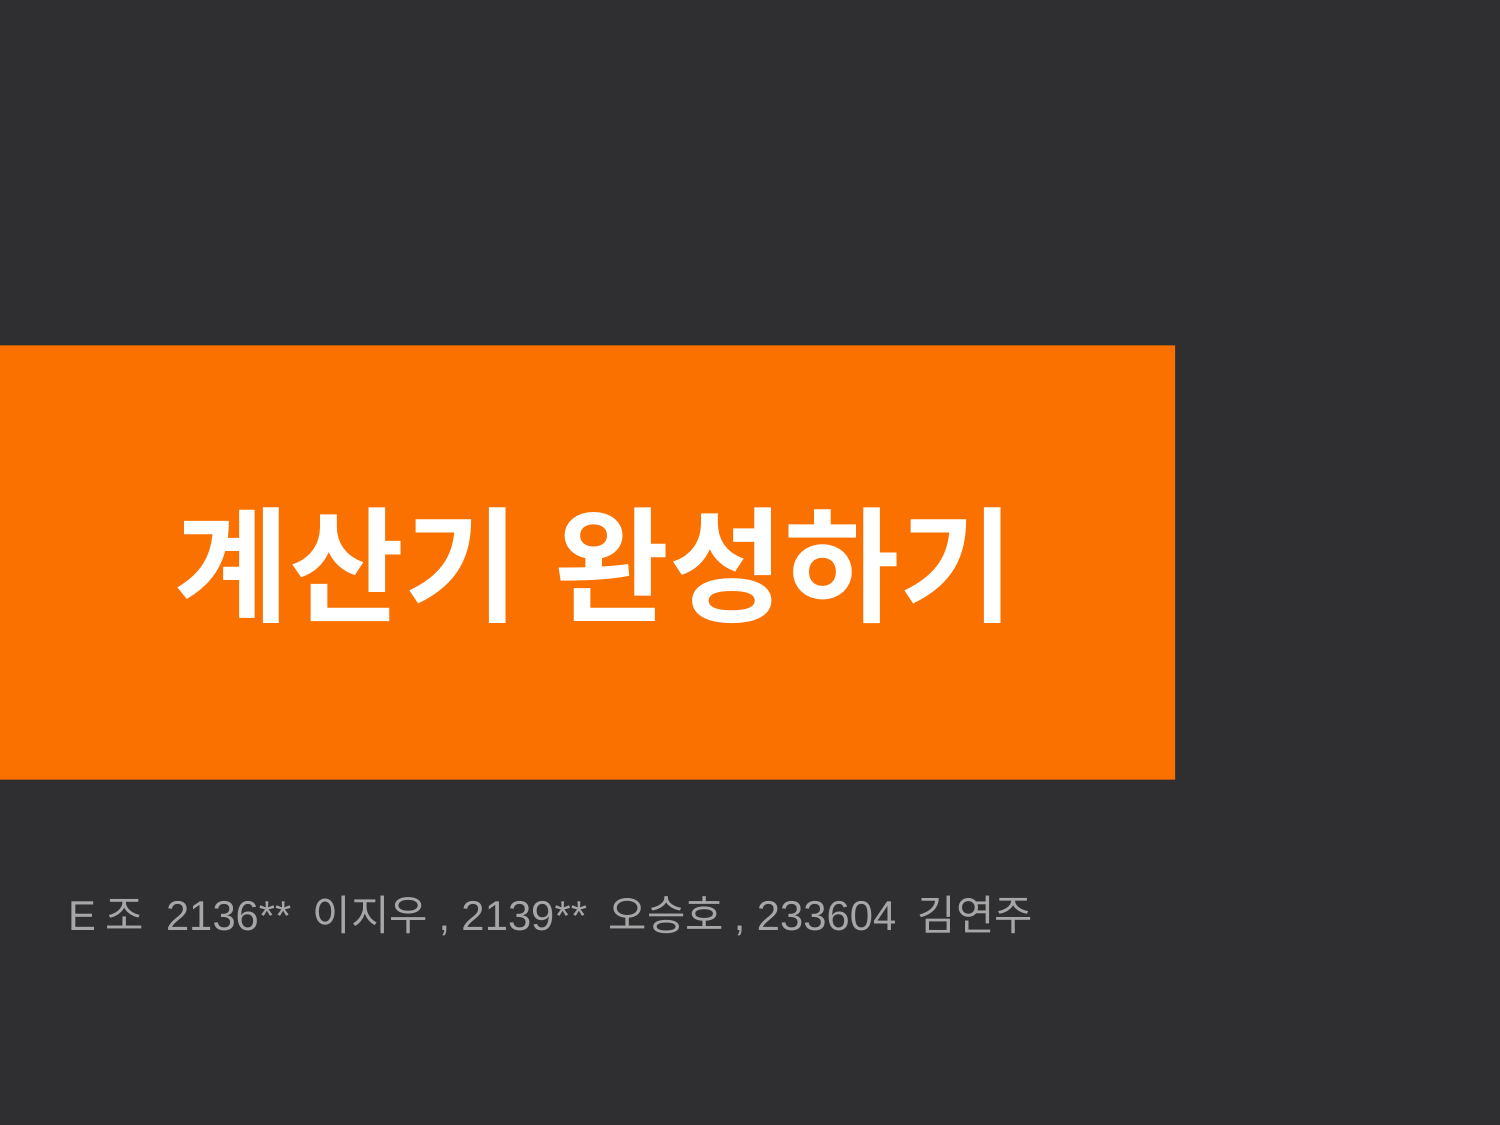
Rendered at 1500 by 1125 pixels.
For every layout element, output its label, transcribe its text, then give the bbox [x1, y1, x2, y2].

text_box [0, 343, 1177, 782]
text_box 계산기 완성하기 [159, 406, 1176, 719]
text_box E조 2136** 이지우, 2139** 오승호, 233604 김연주 [53, 827, 1140, 1000]
